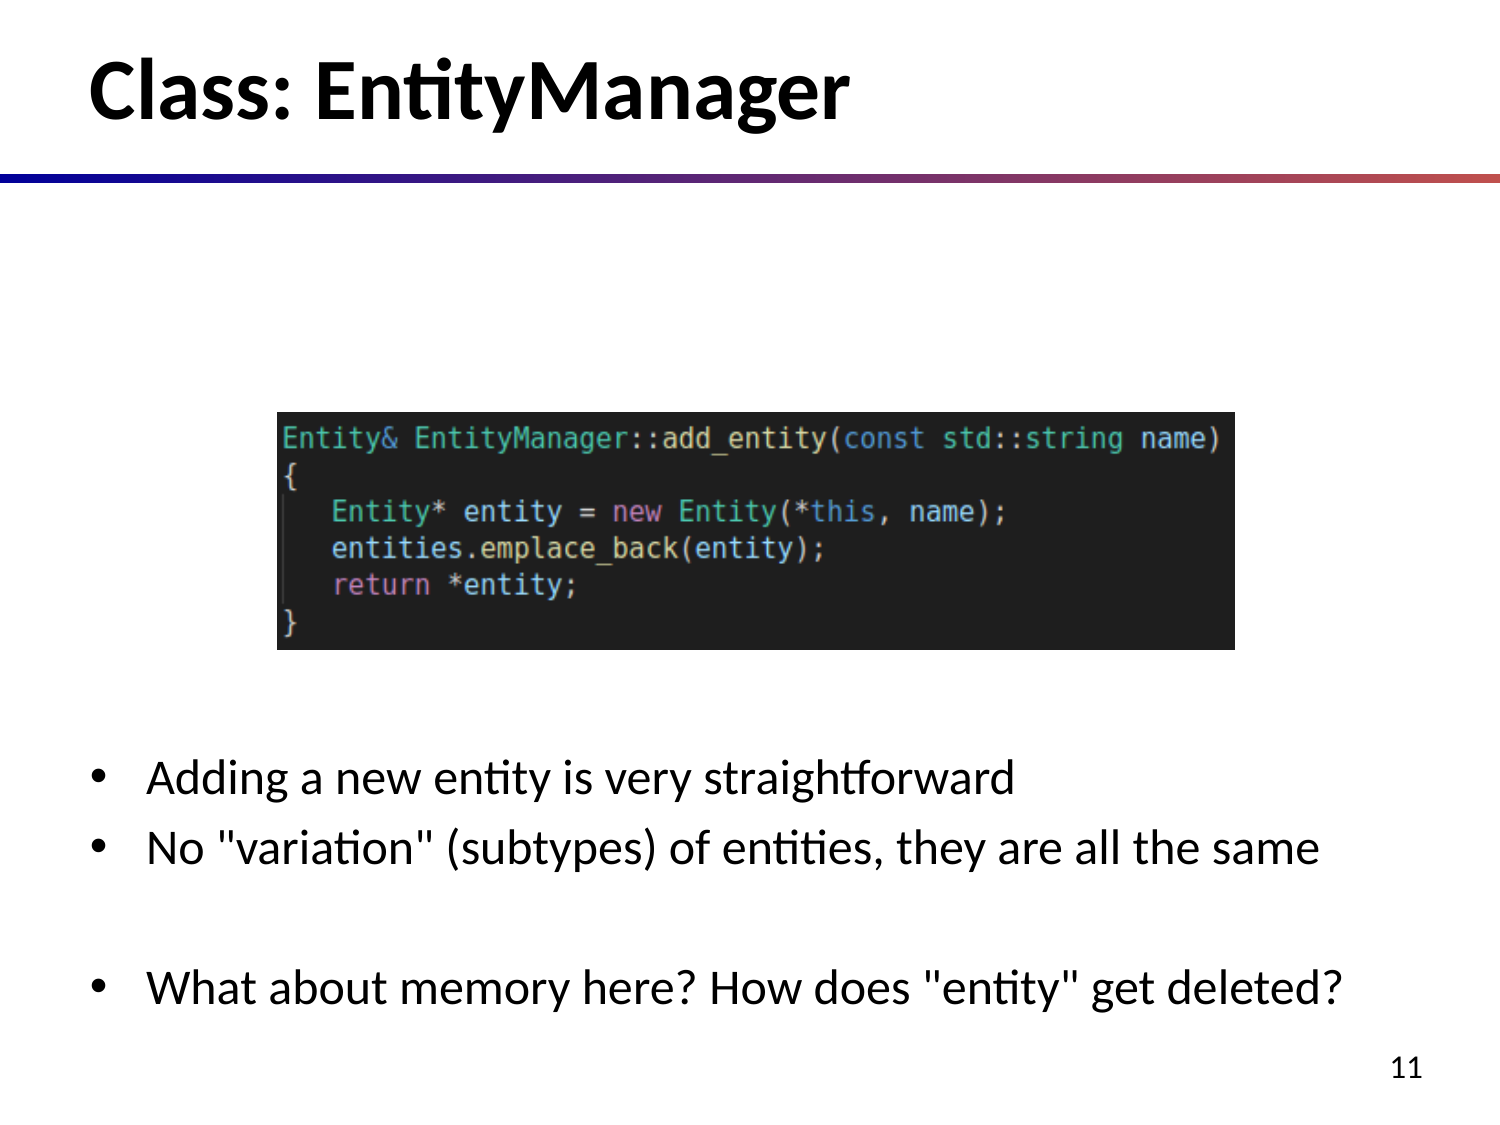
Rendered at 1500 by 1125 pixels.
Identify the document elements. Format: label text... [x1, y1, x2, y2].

picture [277, 412, 1236, 651]
title Class: EntityManager [75, 24, 1438, 150]
list Adding a new entity is very straightforward No "variation" (subtypes) of entities, they are all the same What about memory here? How does "entity" get deleted? [75, 737, 1425, 1025]
